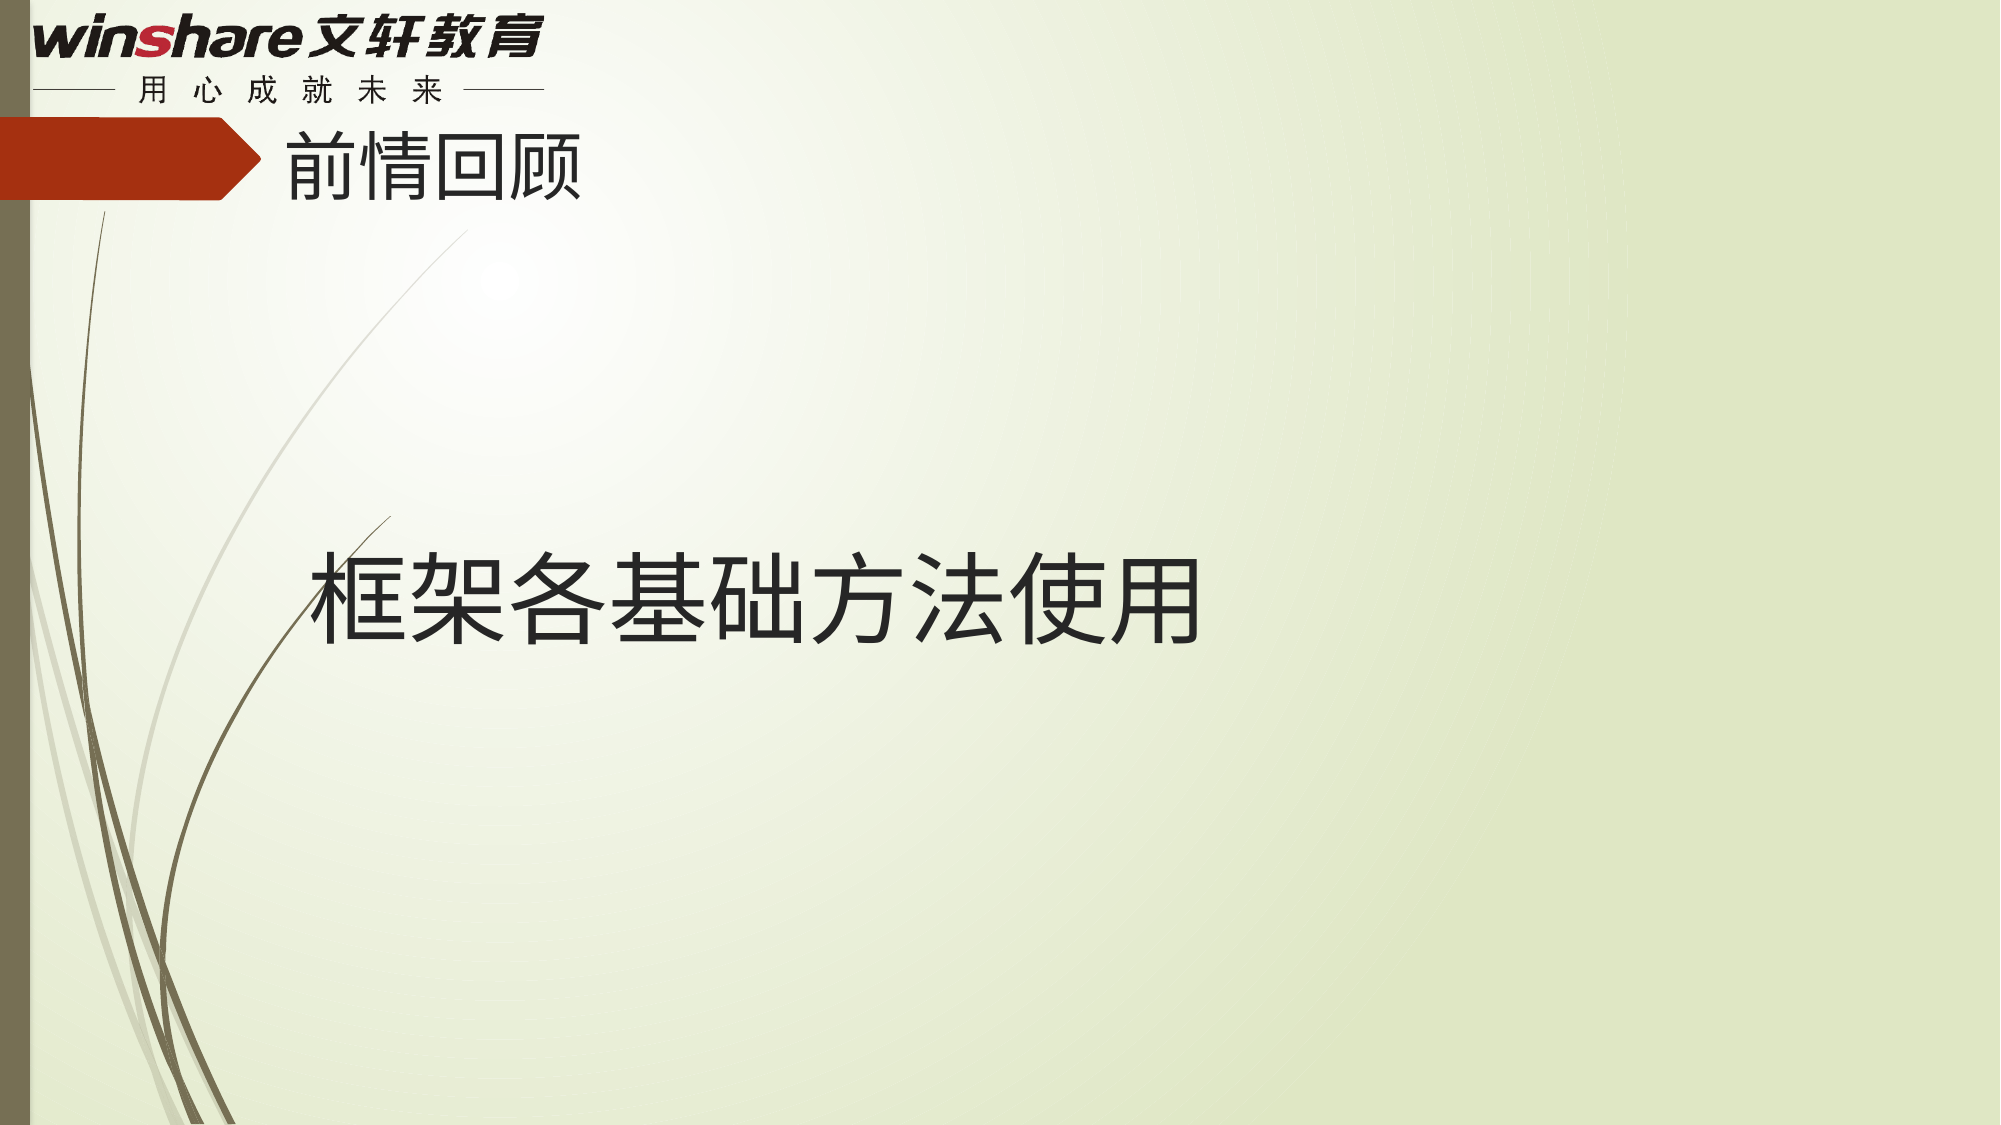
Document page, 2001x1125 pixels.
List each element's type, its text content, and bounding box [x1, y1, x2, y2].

title 前情回顾 [269, 111, 1731, 227]
text_box 框架各基础方法使用 [294, 258, 1756, 971]
picture [33, 13, 545, 104]
